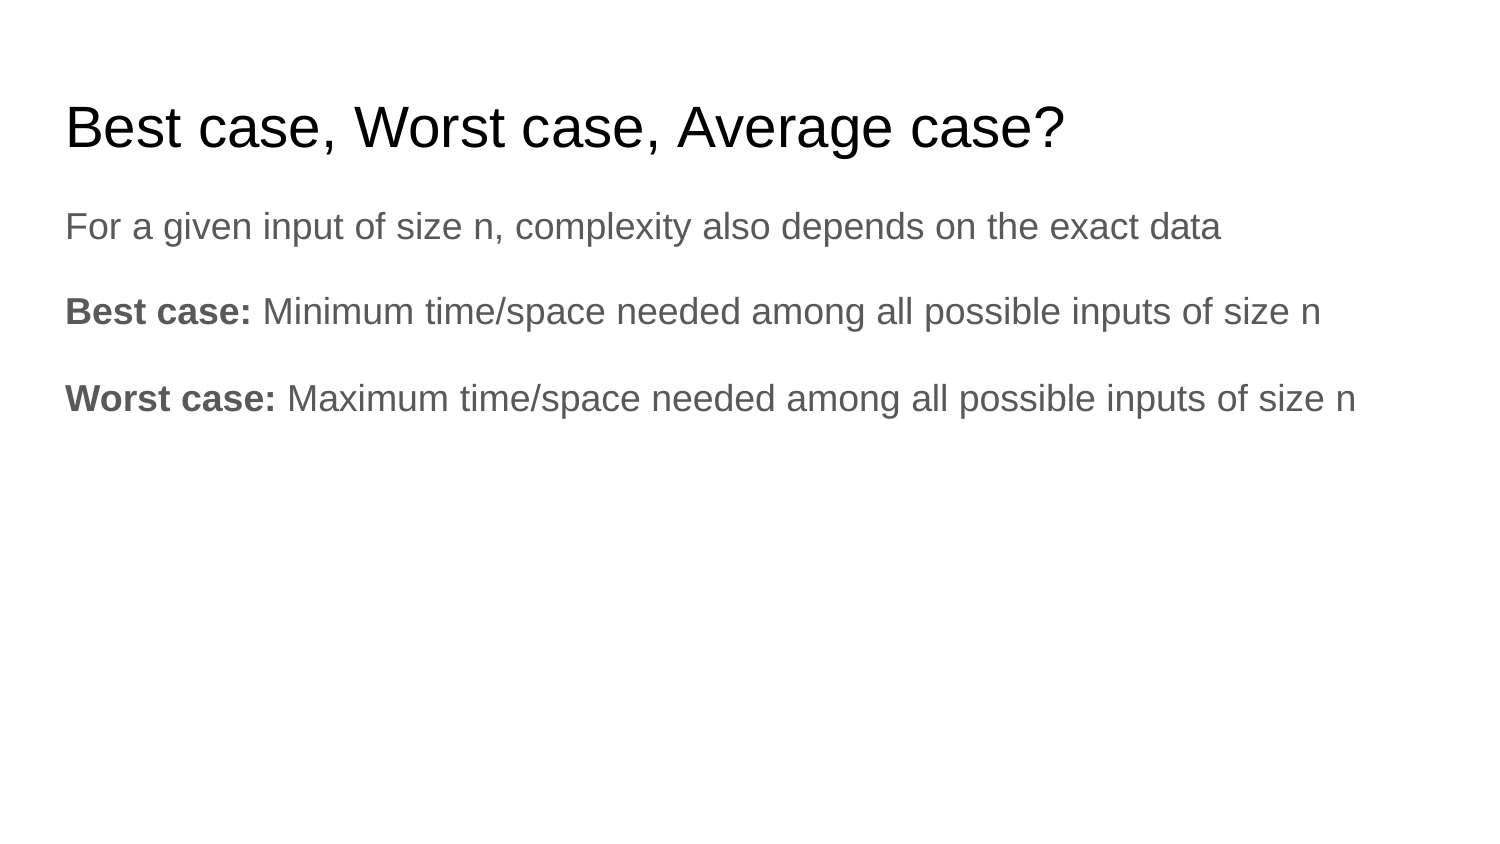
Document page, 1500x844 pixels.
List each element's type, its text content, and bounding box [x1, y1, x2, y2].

text_box For a given input of size n, complexity also depends on the exact data Best case: Minimum time/space needed among all possible inputs of size n Worst case: Maximum time/space needed among all possible inputs of size n [63, 199, 1361, 419]
title Best case, Worst case, Average case? [63, 86, 1437, 230]
